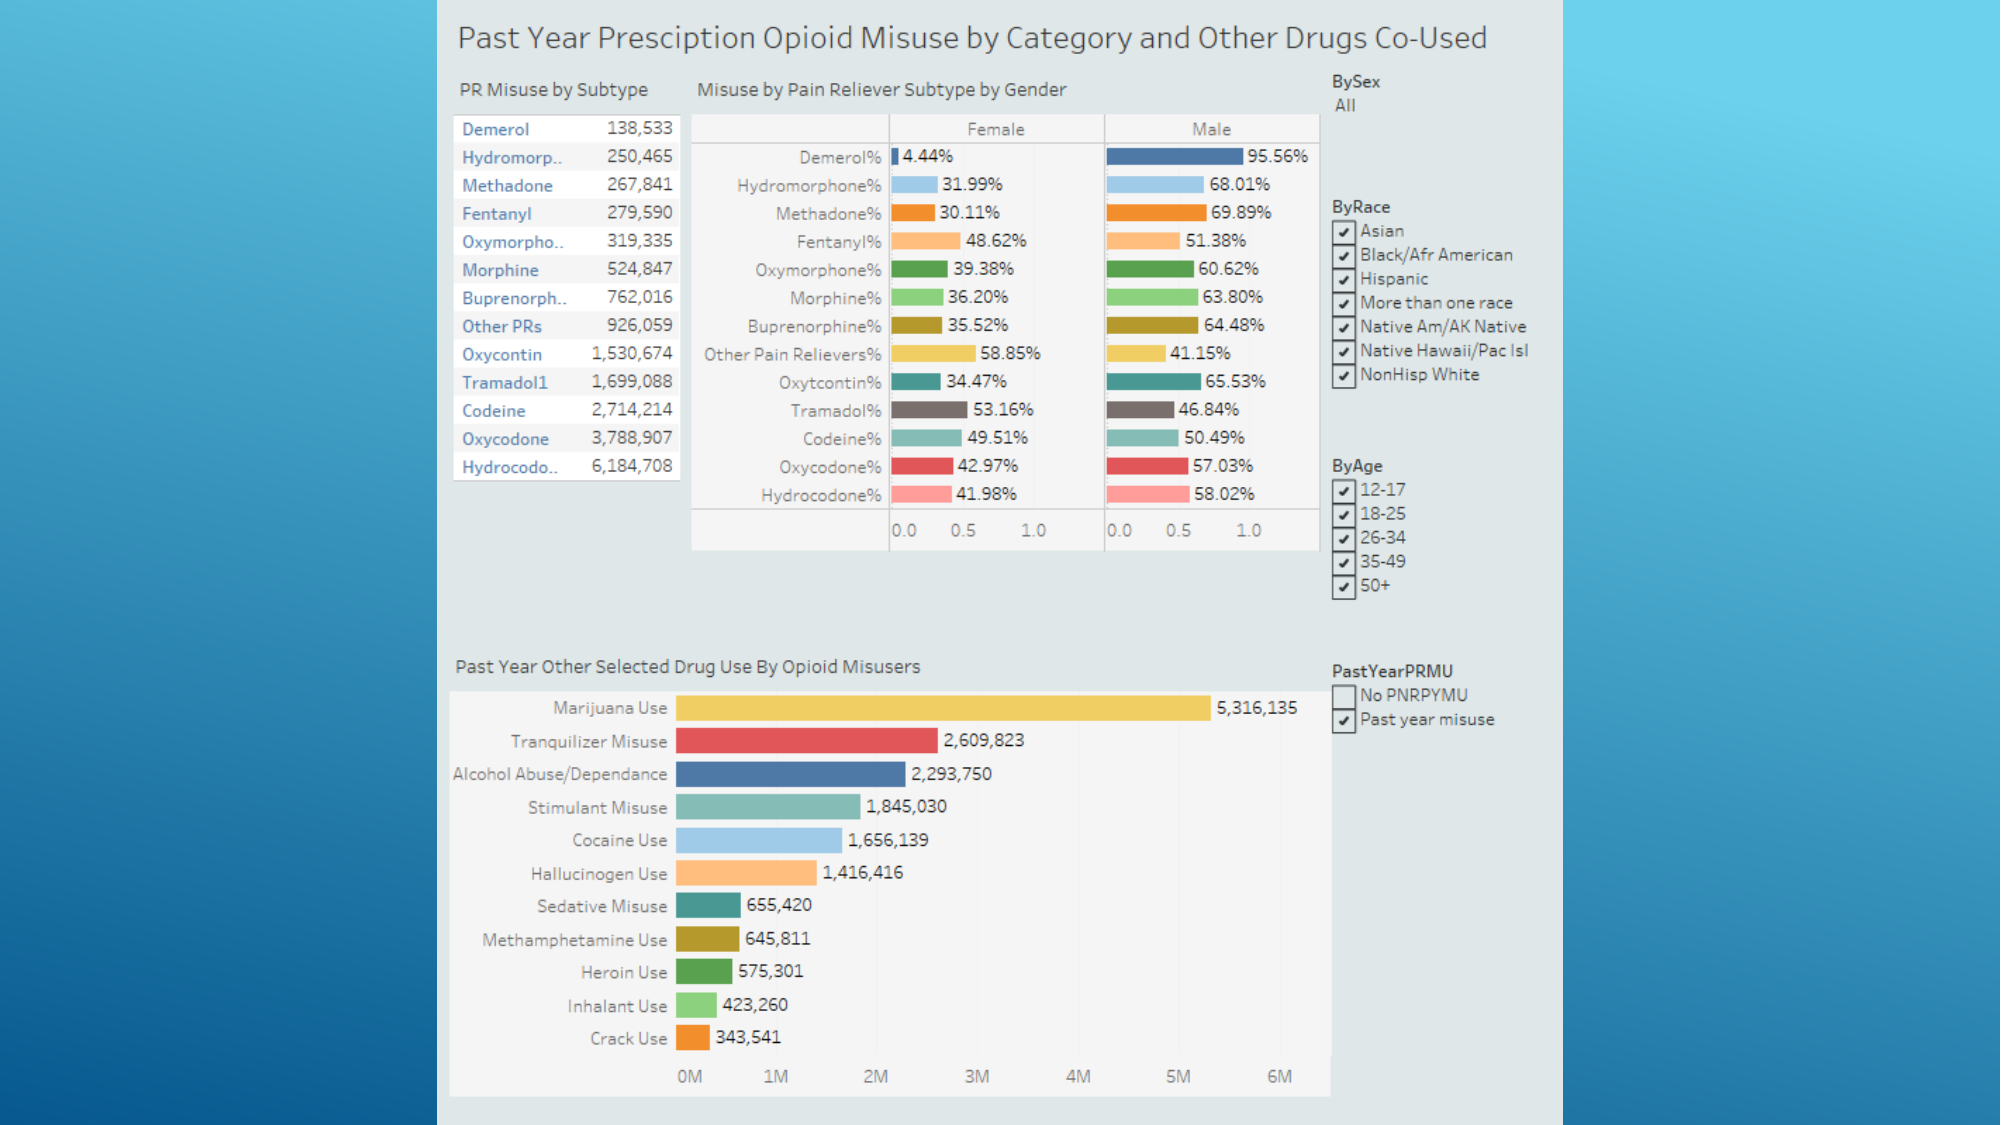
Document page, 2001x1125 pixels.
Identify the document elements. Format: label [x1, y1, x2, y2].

picture [437, 0, 1563, 1125]
